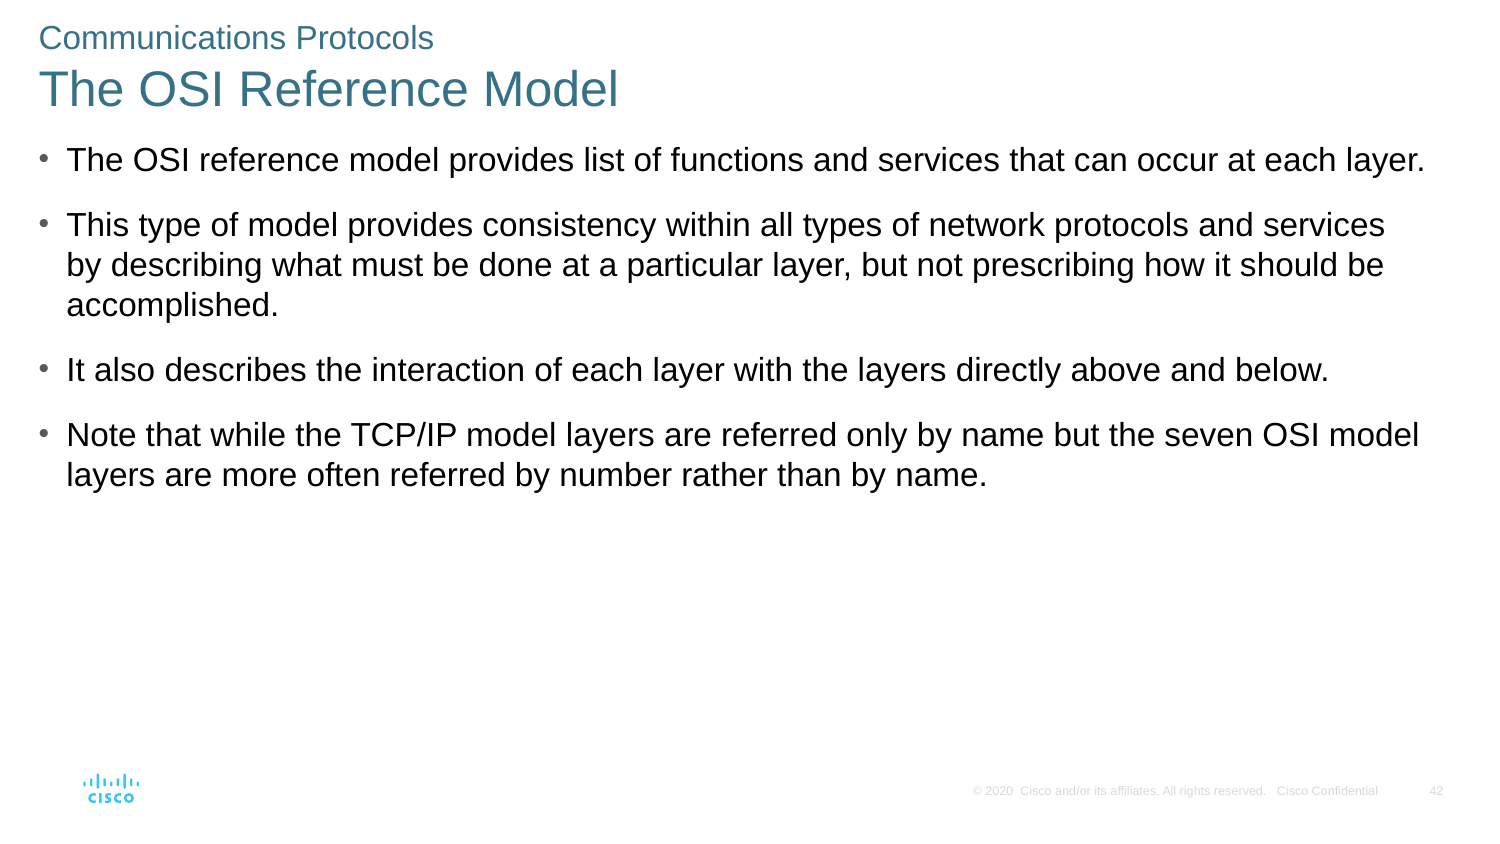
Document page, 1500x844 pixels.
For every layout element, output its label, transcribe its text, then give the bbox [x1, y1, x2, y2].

text_box Communications Protocols The OSI Reference Model [23, 3, 1500, 129]
list The OSI reference model provides list of functions and services that can occur at each layer. This type of model provides consistency within all types of network protocols and services by describing what must be done at a particular layer, but not prescribing how it should be accomplished. It also describes the interaction of each layer with the layers directly above and below. Note that while the TCP/IP model layers are referred only by name but the seven OSI model layers are more often referred by number rather than by name. [23, 131, 1462, 760]
